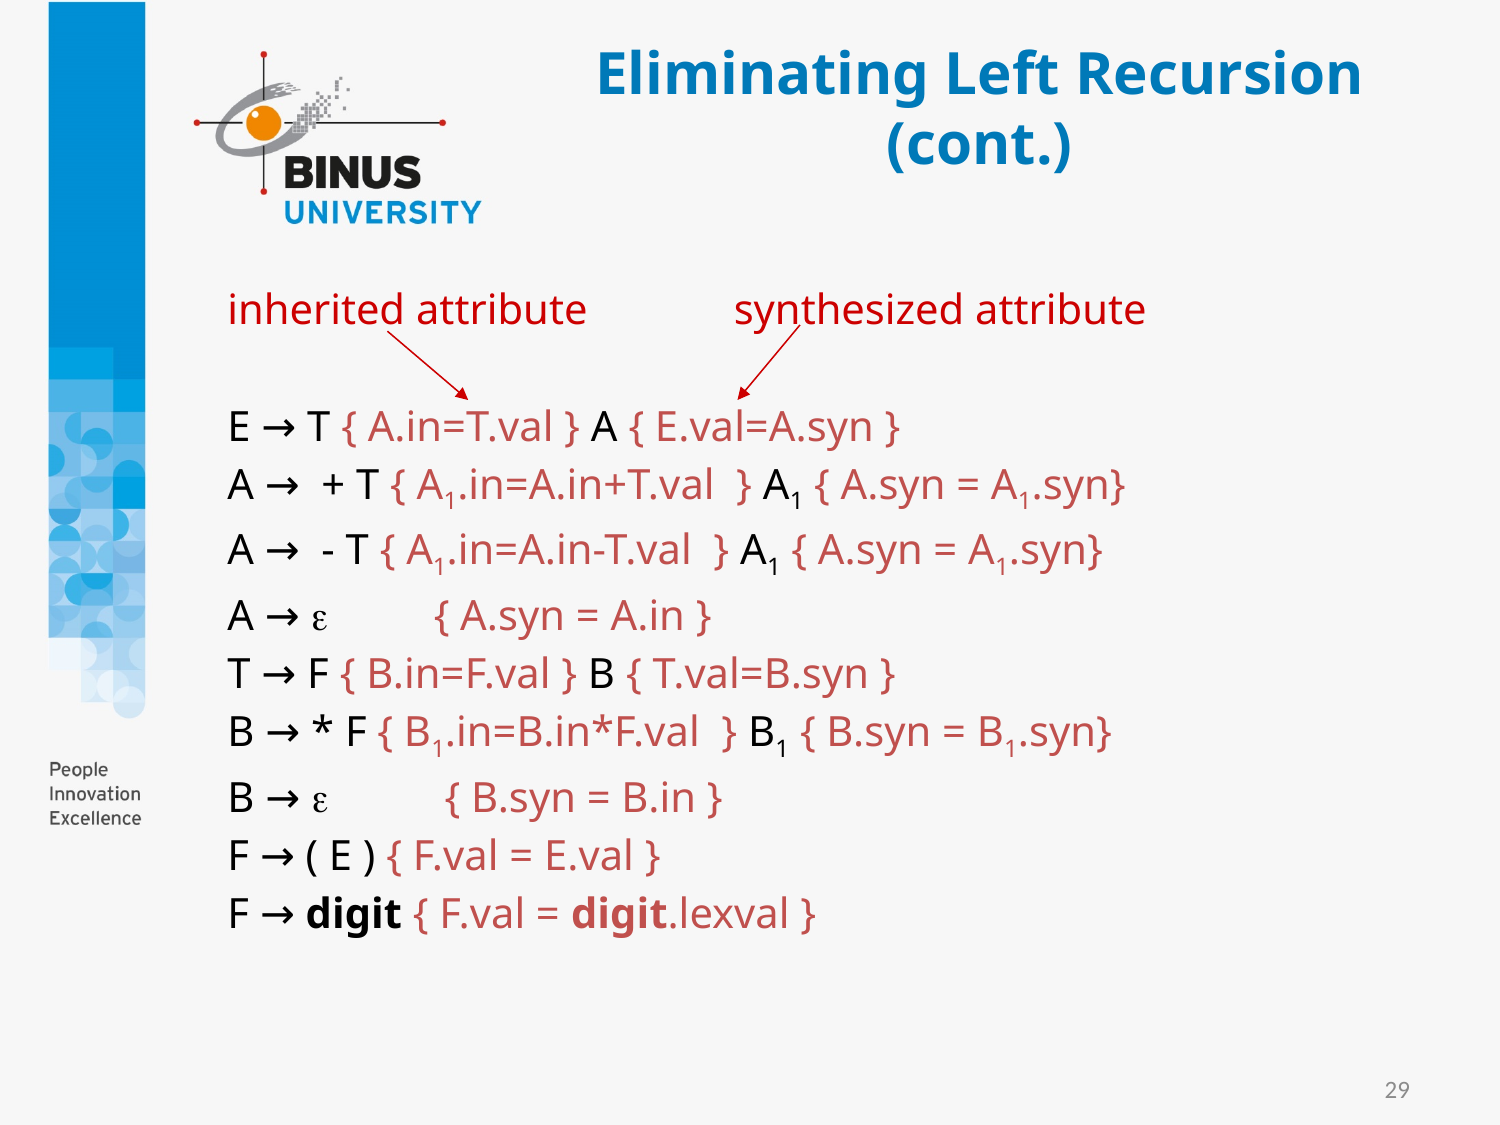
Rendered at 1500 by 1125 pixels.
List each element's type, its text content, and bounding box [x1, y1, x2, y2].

text_box [737, 324, 801, 400]
picture [0, 0, 1500, 845]
text_box [387, 331, 469, 400]
title Eliminating Left Recursion (cont.) [487, 37, 1472, 175]
list inherited attribute synthesized attribute E → T { A.in=T.val } A { E.val=A.syn } A → + T { A1.in=A.in+T.val } A1 { A.syn = A1.syn} A → - T { A1.in=A.in-T.val } A1 { A.syn = A1.syn} A →  { A.syn = A.in } T → F { B.in=F.val } B { T.val=B.syn } B → * F { B1.in=B.in*F.val } B1 { B.syn = B1.syn} B →  { B.syn = B.in } F → ( E ) { F.val = E.val } F → digit { F.val = digit.lexval } [212, 275, 1425, 1005]
slide_number 29 [1074, 1058, 1425, 1119]
